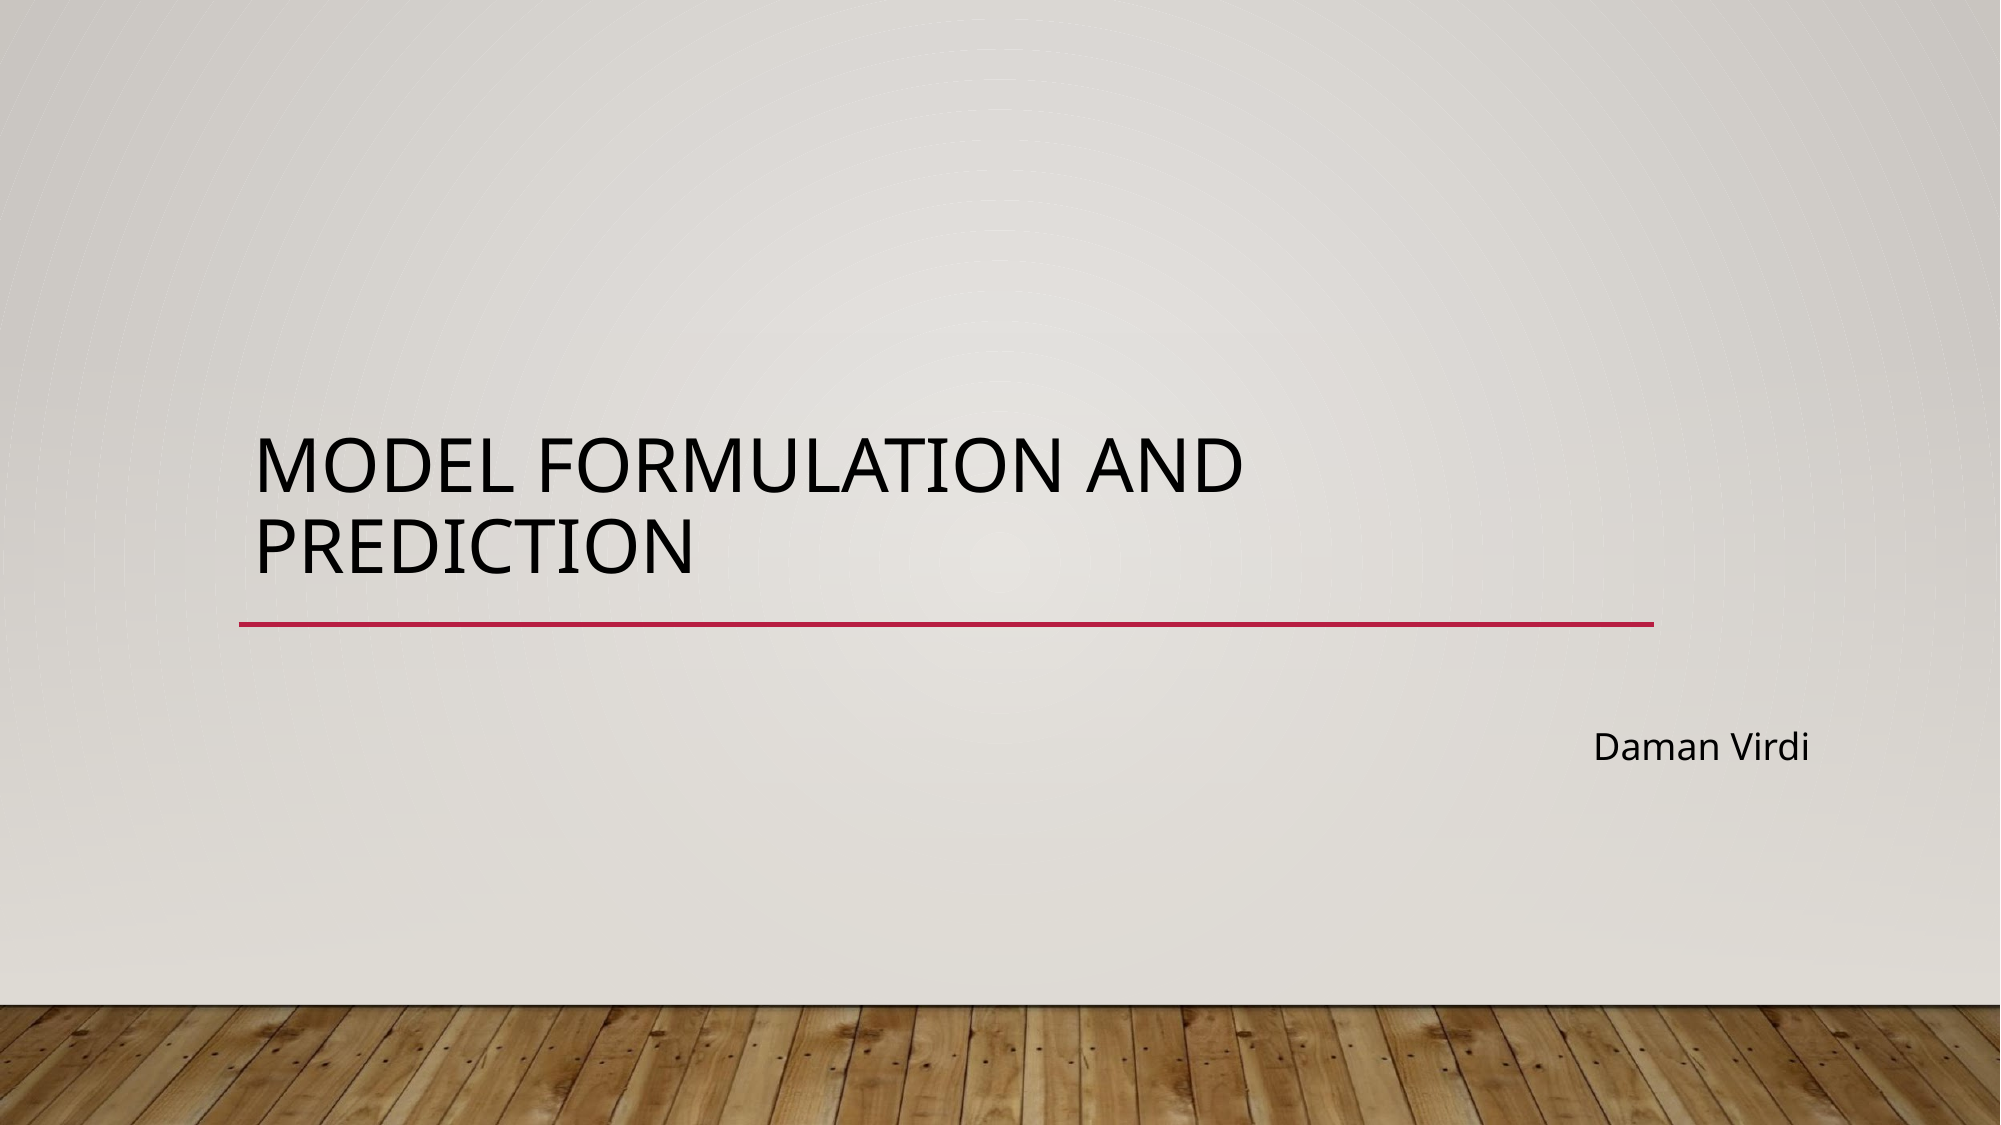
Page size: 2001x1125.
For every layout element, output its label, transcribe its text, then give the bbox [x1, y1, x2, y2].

picture [0, 1005, 2000, 1125]
title MODEL FORMULATION AND PREDICTION [238, 288, 1657, 598]
list Daman Virdi [1578, 699, 1947, 866]
